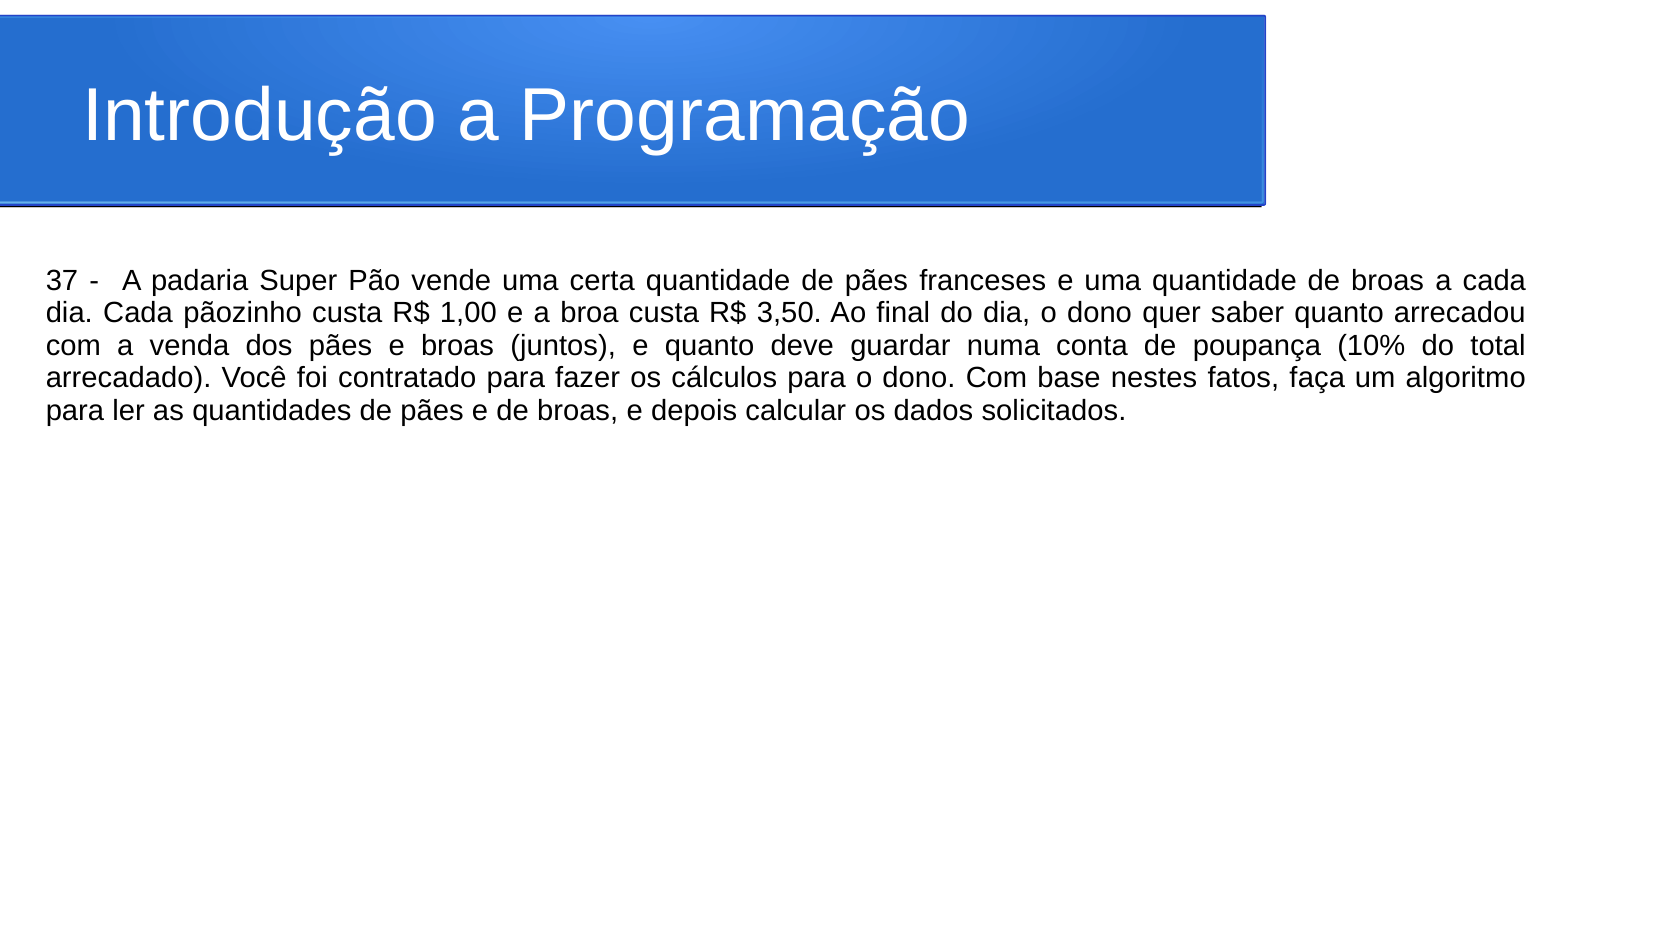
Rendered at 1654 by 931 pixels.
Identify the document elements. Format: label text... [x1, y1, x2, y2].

text_box 37 - A padaria Super Pão vende uma certa quantidade de pães franceses e uma quantidade de broas a cada dia. Cada pãozinho custa R$ 1,00 e a broa custa R$ 3,50. Ao final do dia, o dono quer saber quanto arrecadou com a venda dos pães e broas (juntos), e quanto deve guardar numa conta de poupança (10% do total arrecadado). Você foi contratado para fazer os cálculos para o dono. Com base nestes fatos, faça um algoritmo para ler as quantidades de pães e de broas, e depois calcular os dados solicitados. [31, 251, 1544, 878]
title Introdução a Programação [82, 35, 1235, 190]
picture [0, 13, 1269, 211]
